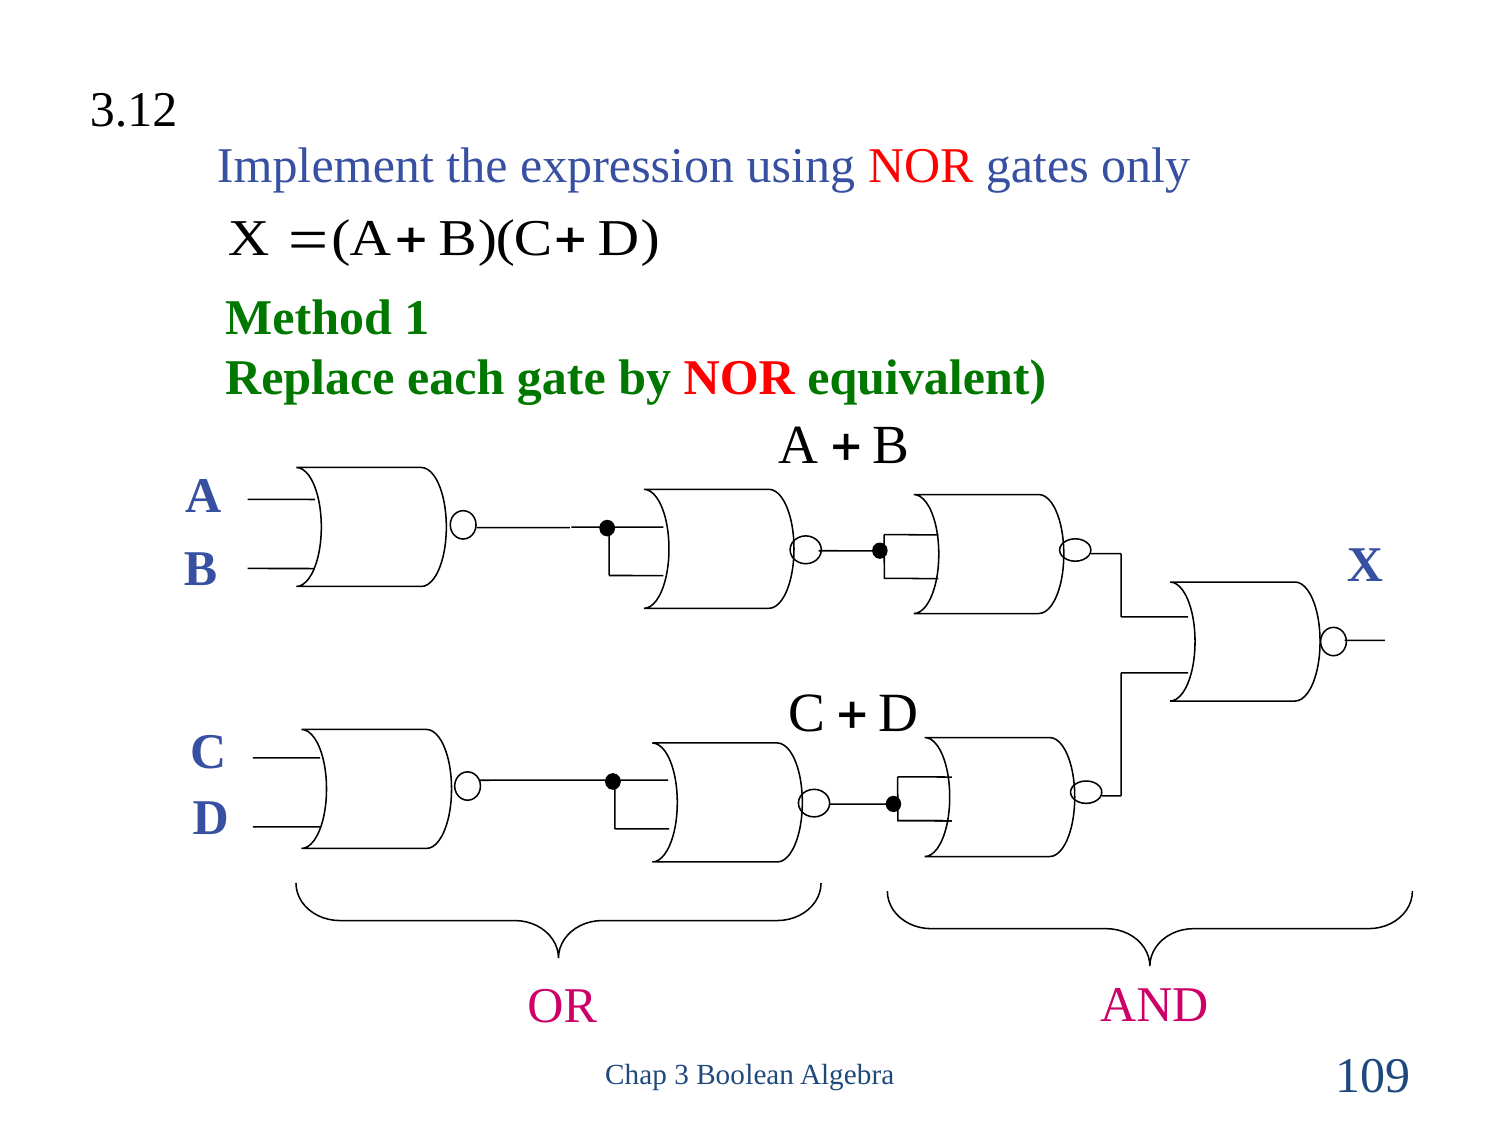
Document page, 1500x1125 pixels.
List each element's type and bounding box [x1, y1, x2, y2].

list [219, 207, 671, 277]
text_box [75, 68, 1263, 200]
footer [512, 1042, 988, 1103]
text_box [887, 890, 1413, 1040]
text_box [168, 277, 1415, 863]
slide_number [1074, 1042, 1425, 1103]
text_box [295, 882, 822, 1041]
